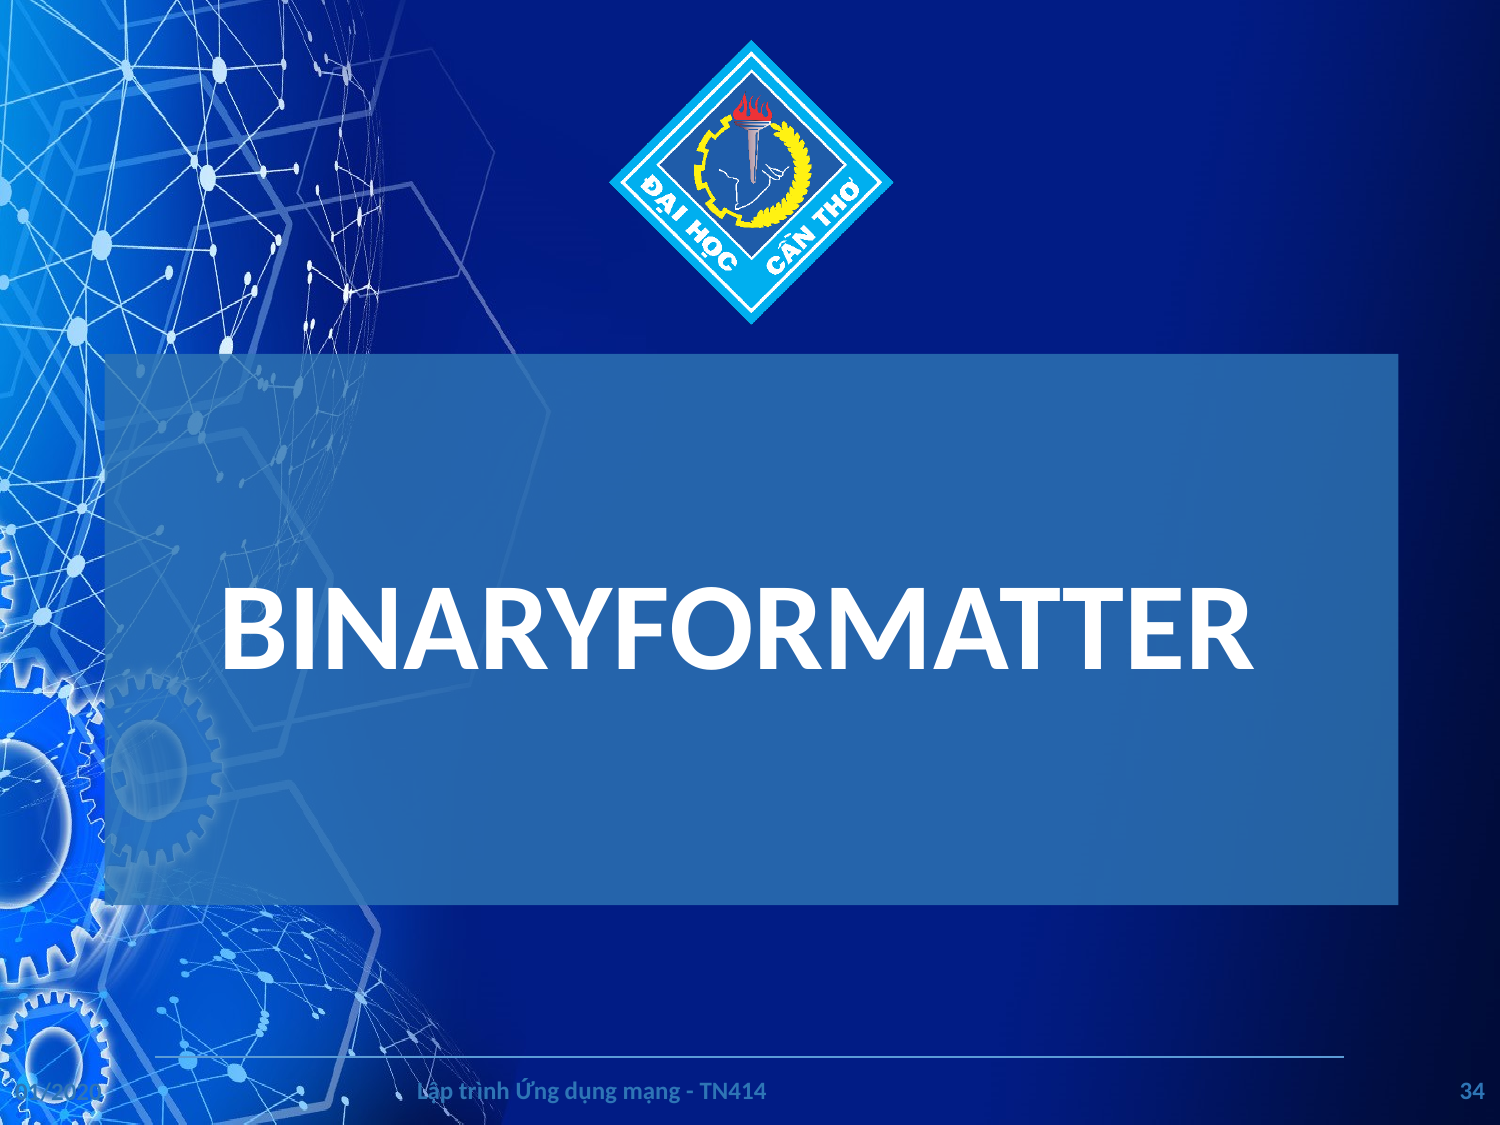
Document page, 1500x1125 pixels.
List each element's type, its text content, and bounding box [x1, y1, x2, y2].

footer Lập trình Ứng dụng mạng - TN414 [0, 1059, 1185, 1120]
title BINARYFORMATTER [104, 353, 1399, 906]
picture [0, 0, 1500, 1125]
slide_number ‹#› [1365, 1059, 1500, 1120]
